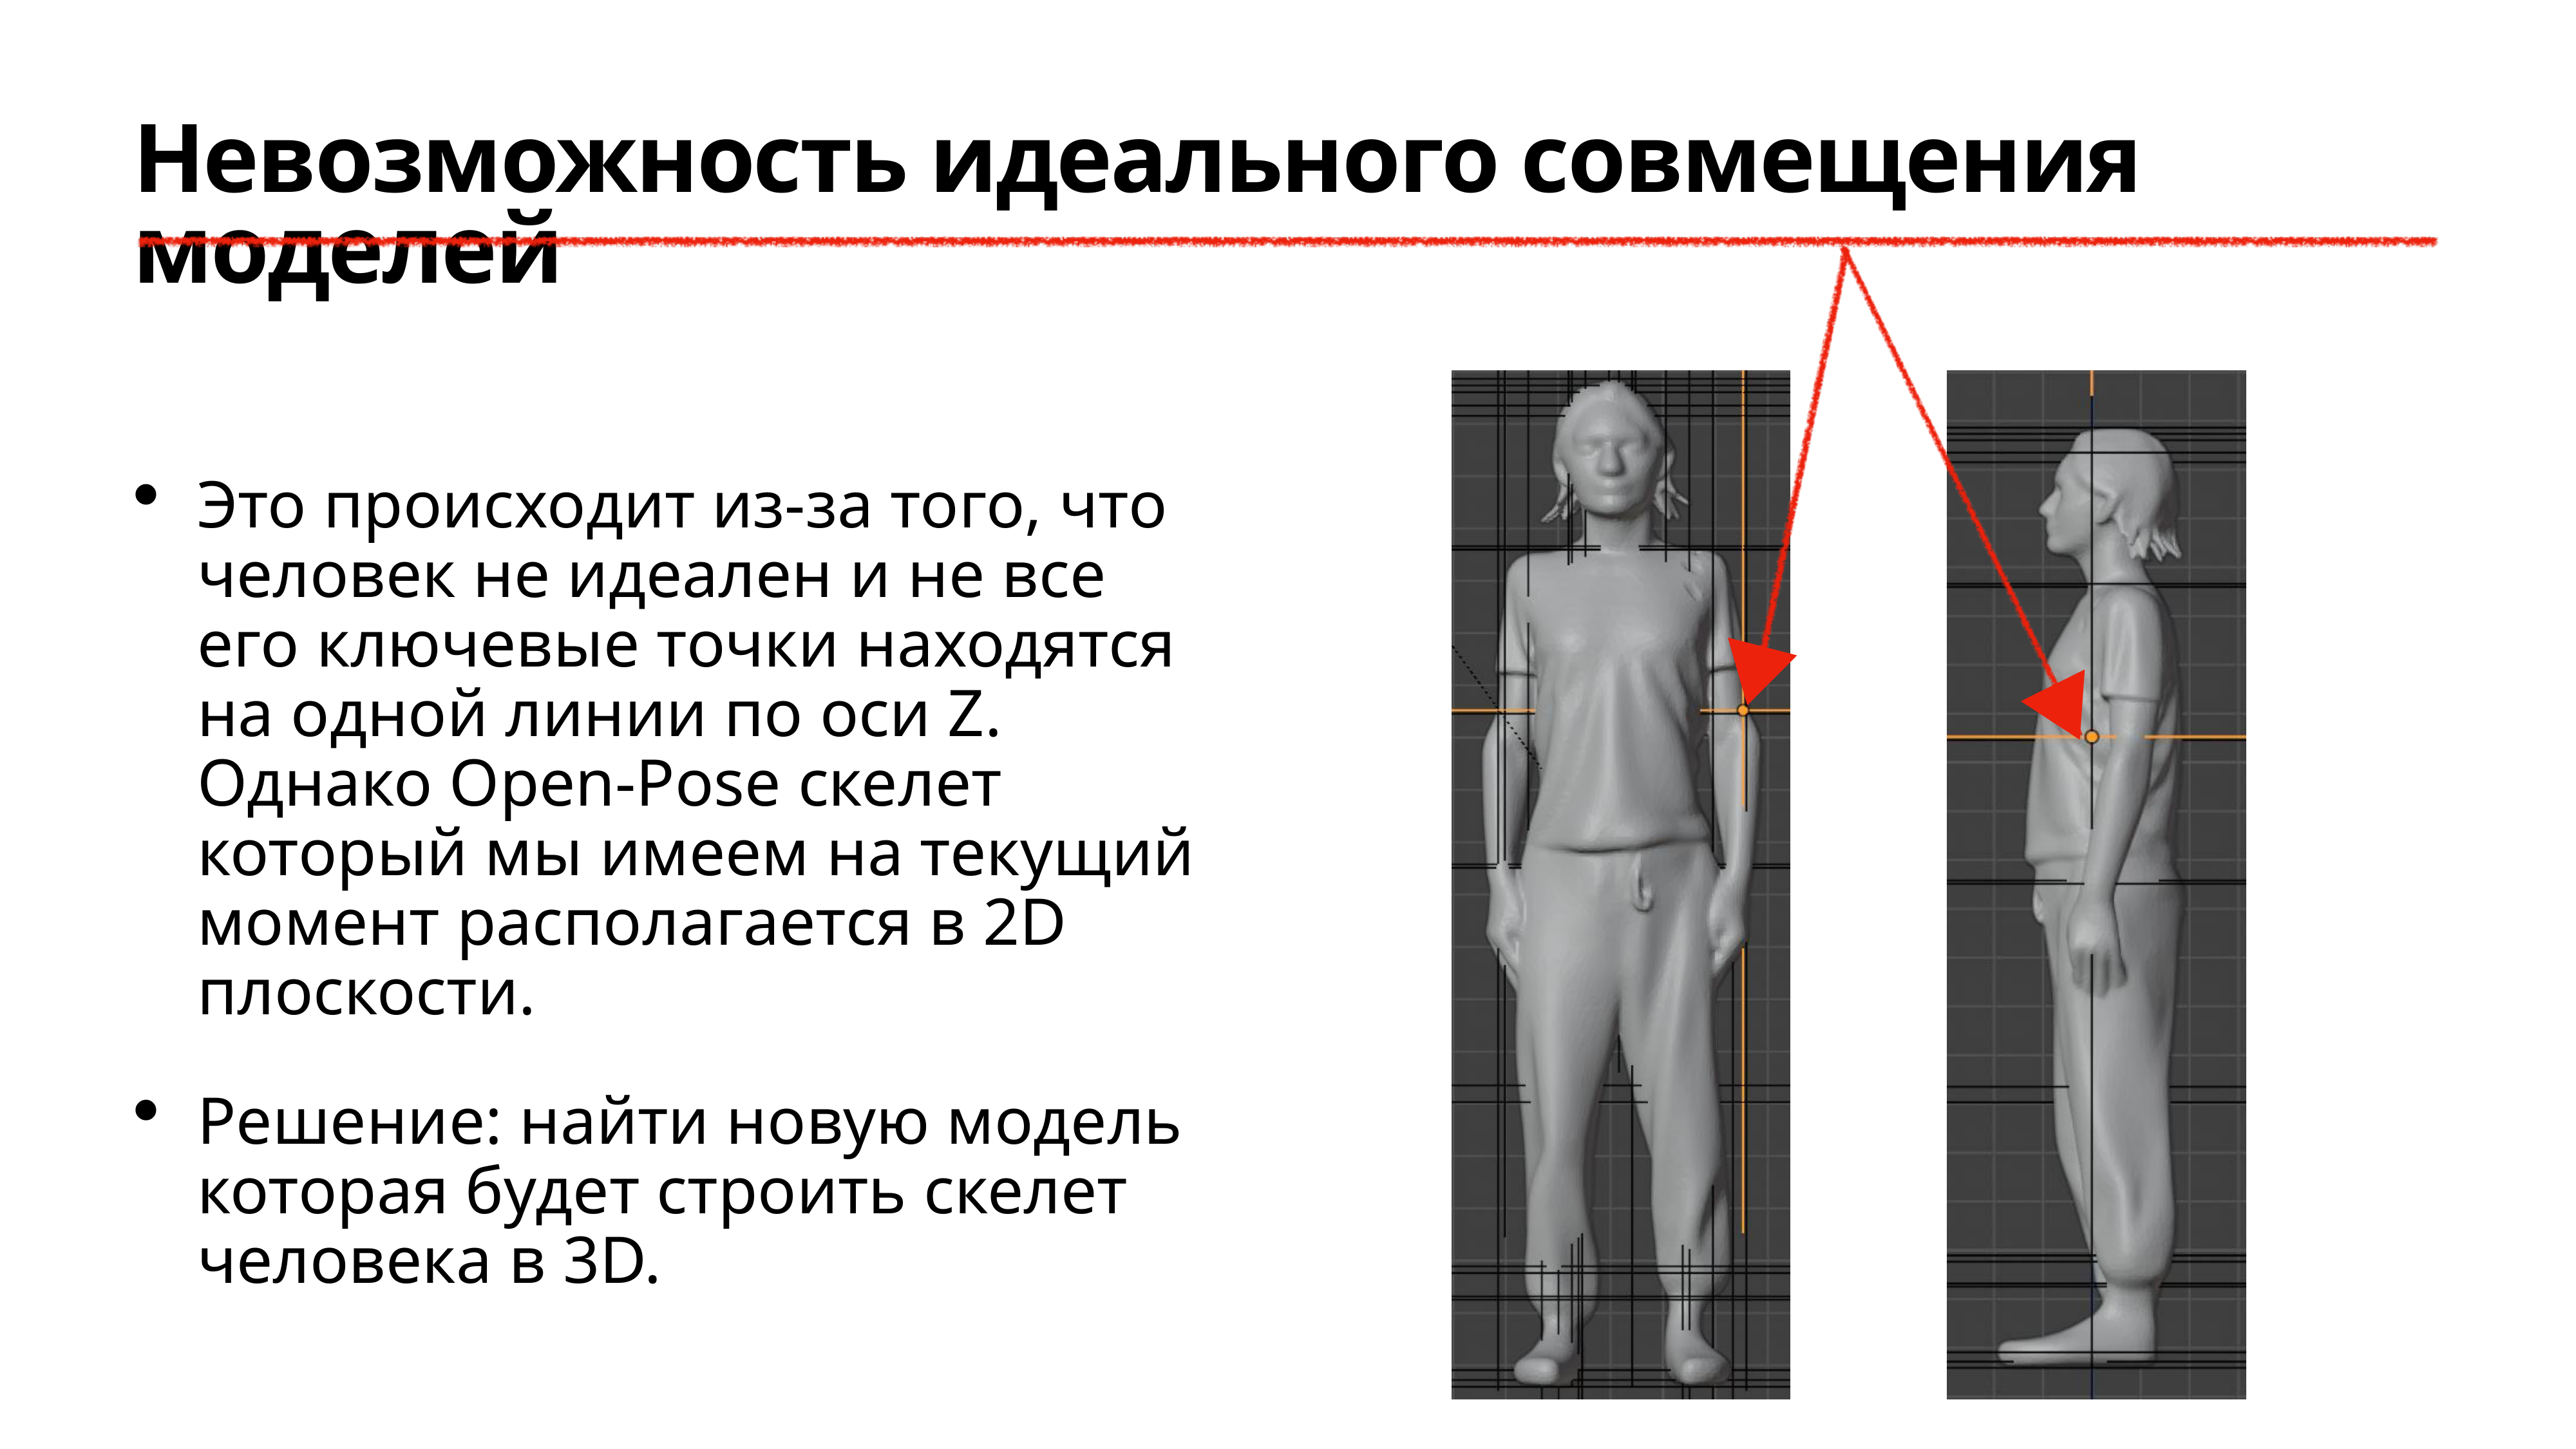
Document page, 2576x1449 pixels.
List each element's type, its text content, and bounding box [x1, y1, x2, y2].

title Невозможность идеального совмещения моделей [127, 113, 2449, 266]
picture [132, 236, 2444, 1400]
text_box [1790, 653, 1797, 663]
list Это происходит из-за того, что человек не идеален и не все его ключевые точки находятся на одной линии по оси Z. Однако Open-Pose скелет который мы имеем на текущий момент располагается в 2D плоскости. Решение: найти новую модель которая будет строить скелет человека в 3D. [127, 448, 1221, 1321]
